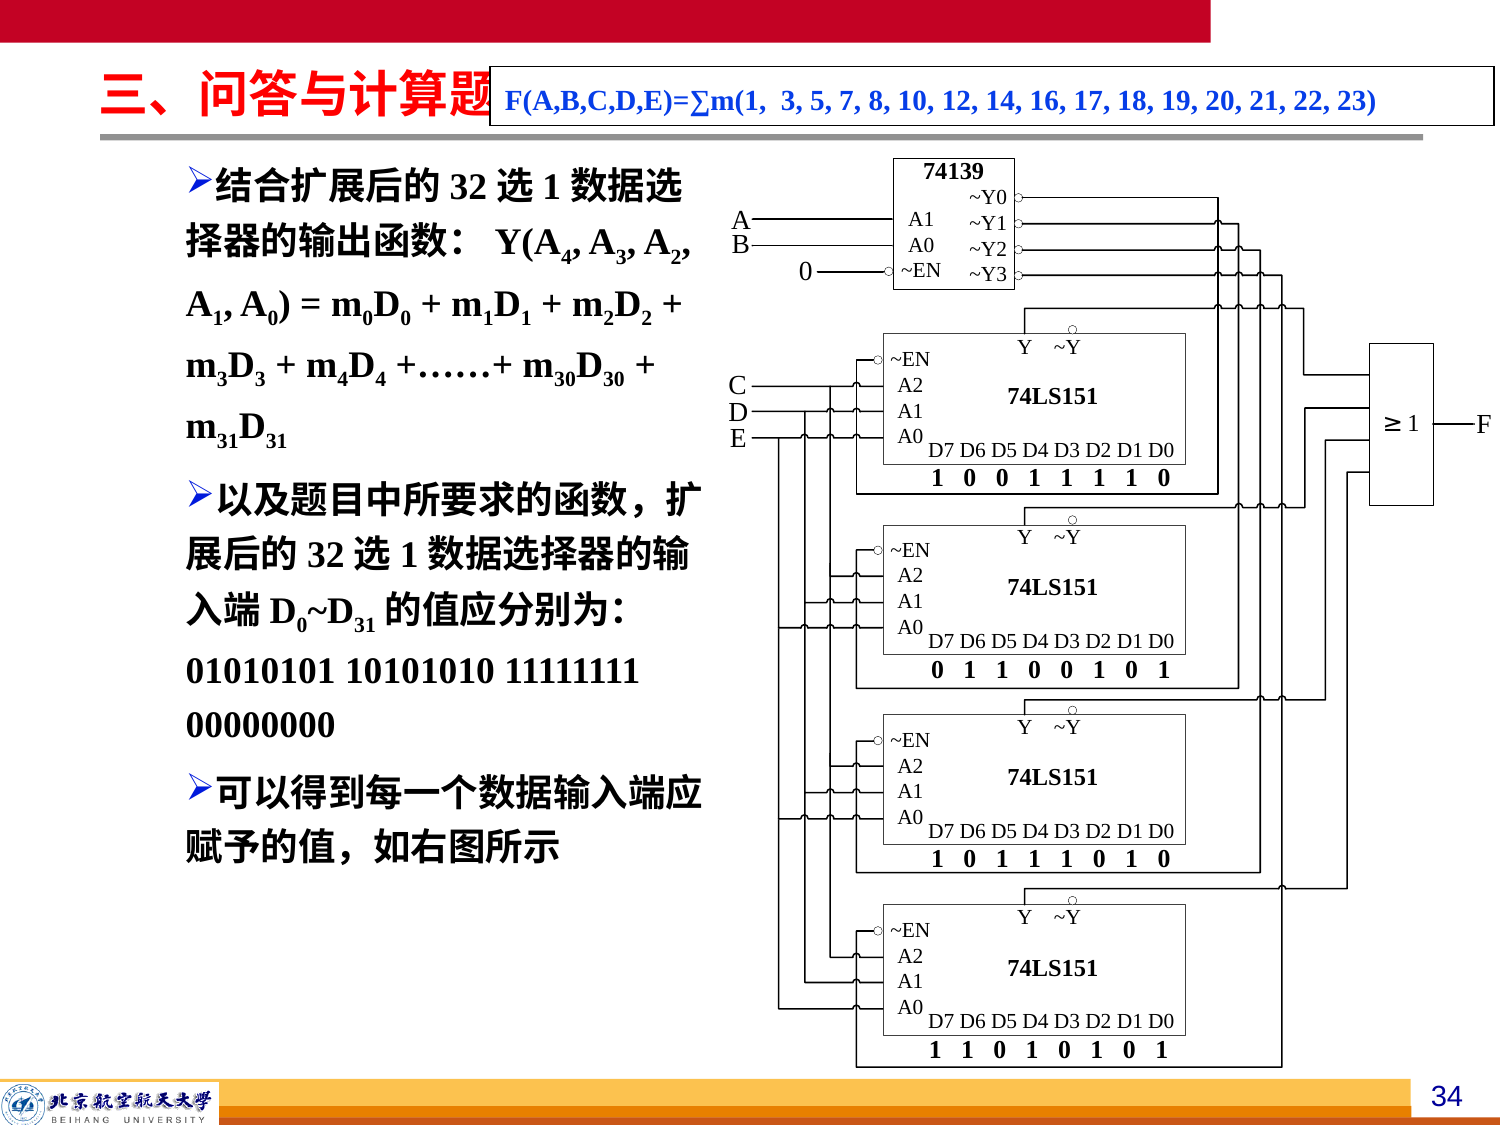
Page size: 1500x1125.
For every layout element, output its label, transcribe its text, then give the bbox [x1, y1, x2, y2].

title 三、问答与计算题 [88, 66, 951, 128]
picture [0, 1082, 219, 1125]
list 结合扩展后的32选1数据选择器的输出函数：Y(A4, A3, A2, A1, A0) = m0D0 + m1D1 + m2D2 + m3D3 + m4D4 +……+ m30D30 + m31D31 以及题目中所要求的函数，扩展后的32选1数据选择器的输入端D0~D31的值应分别为：01010101 10101010 11111111 00000000 可以得到每一个数据输入端应赋予的值，如右图所示 [112, 148, 727, 843]
text_box F(A,B,C,D,E)=∑m(1, 3, 5, 7, 8, 10, 12, 14, 16, 17, 18, 19, 20, 21, 22, 23) [490, 66, 1495, 126]
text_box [714, 155, 1500, 1071]
